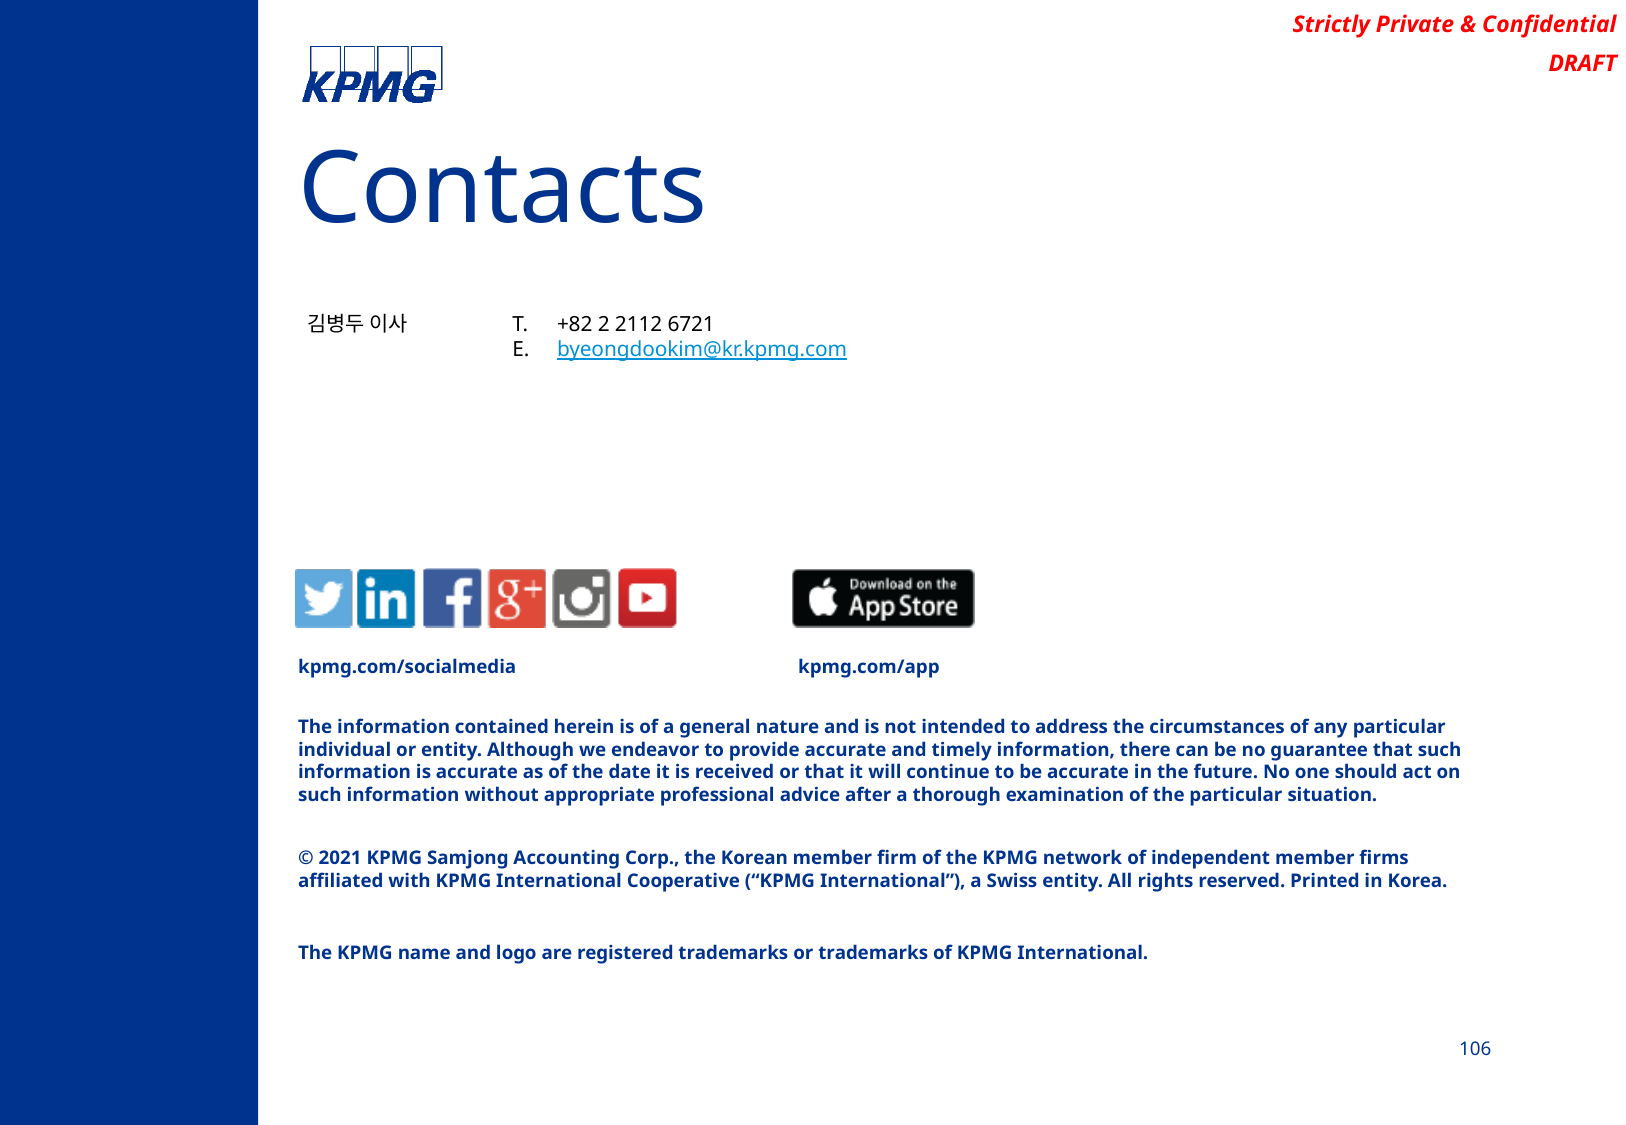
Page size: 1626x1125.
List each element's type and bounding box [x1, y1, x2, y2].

text_box [783, 647, 1120, 668]
picture [296, 34, 451, 110]
text_box [283, 122, 899, 249]
text_box [283, 647, 620, 668]
picture [792, 569, 975, 628]
picture [295, 568, 680, 628]
text_box [283, 707, 1494, 799]
text_box [295, 267, 858, 509]
text_box [283, 933, 1494, 953]
text_box [283, 838, 1494, 930]
